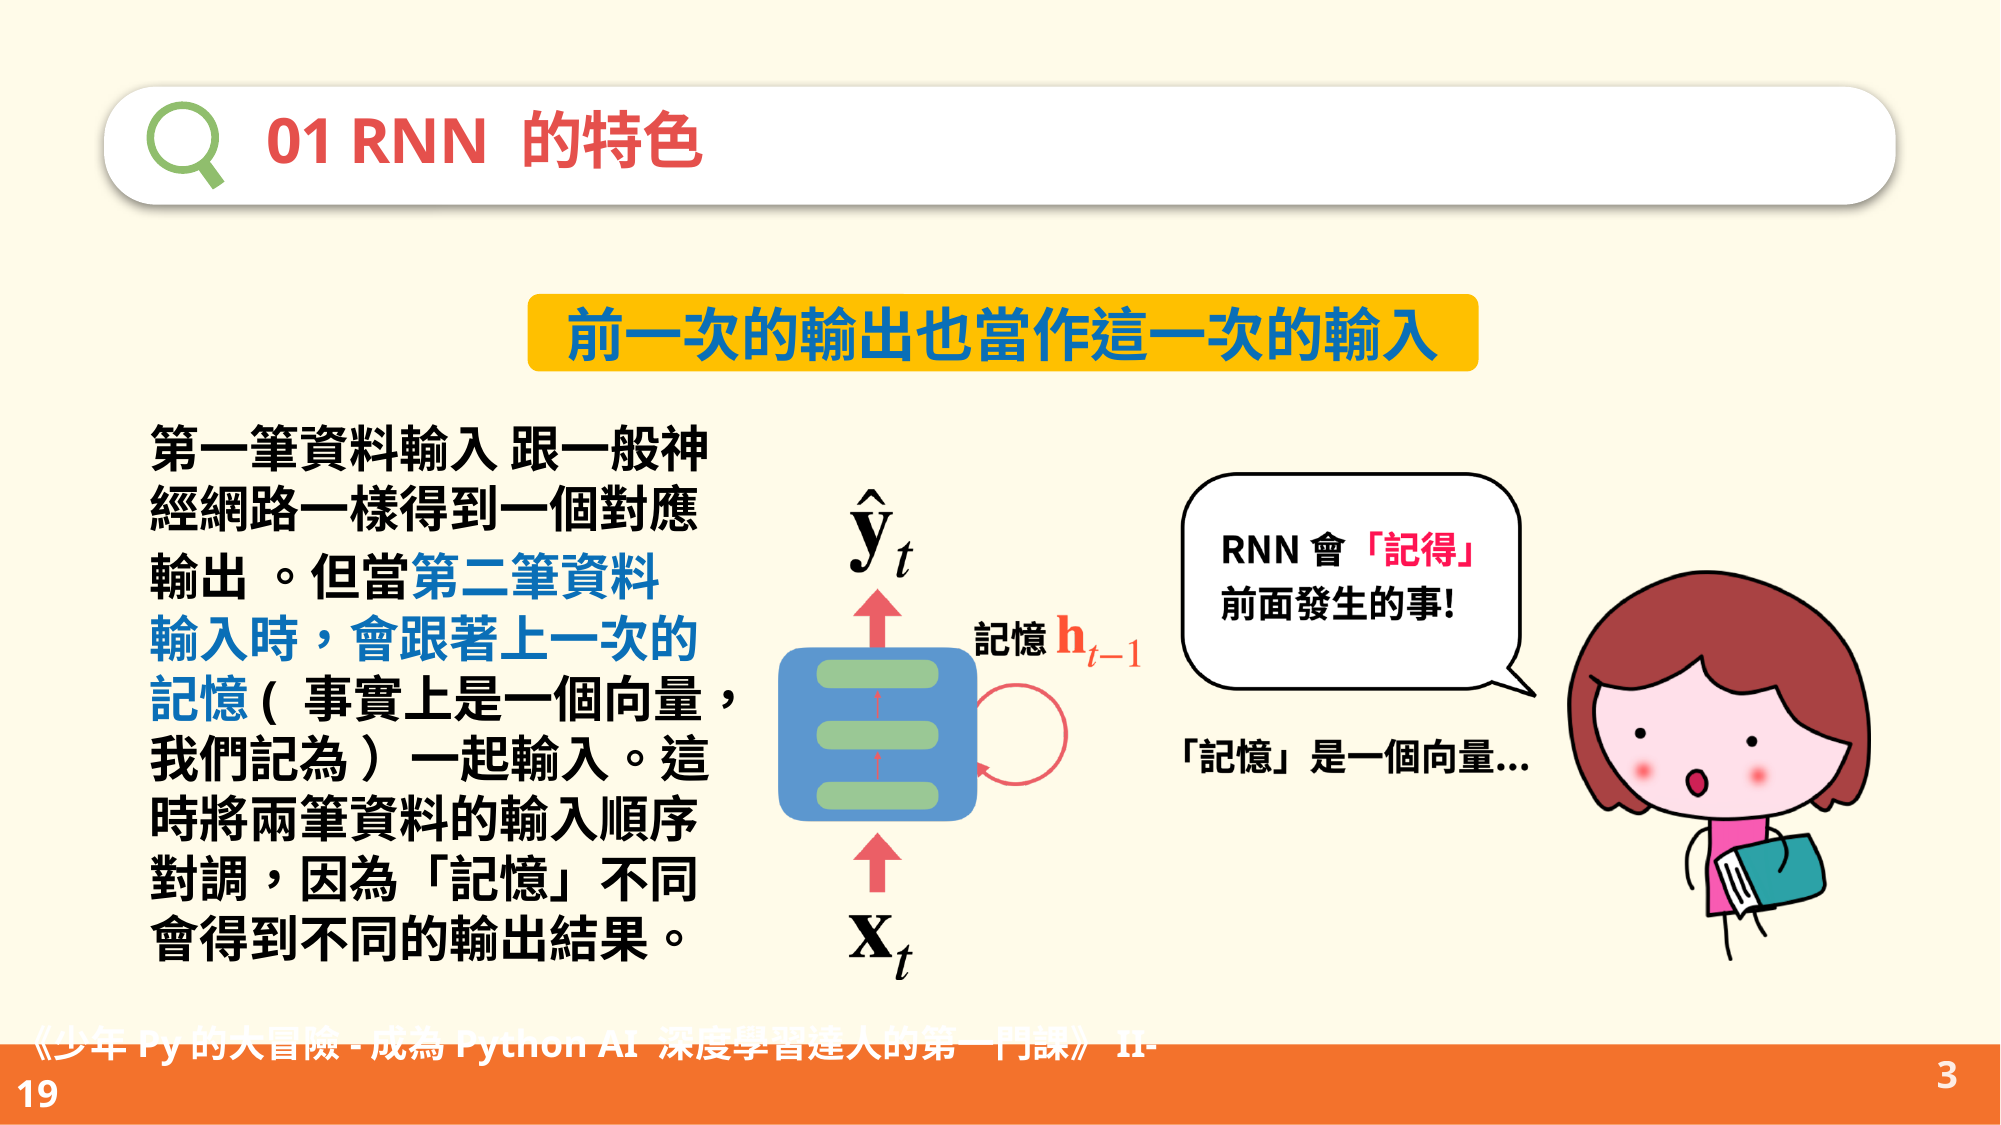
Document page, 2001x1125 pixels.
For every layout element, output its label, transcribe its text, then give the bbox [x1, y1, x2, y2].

picture [776, 471, 1871, 980]
slide_number 3 [1927, 1047, 1968, 1111]
list 01 RNN 的特色 [257, 106, 1838, 185]
text_box 前一次的輸出也當作這一次的輸入 [527, 293, 1479, 372]
